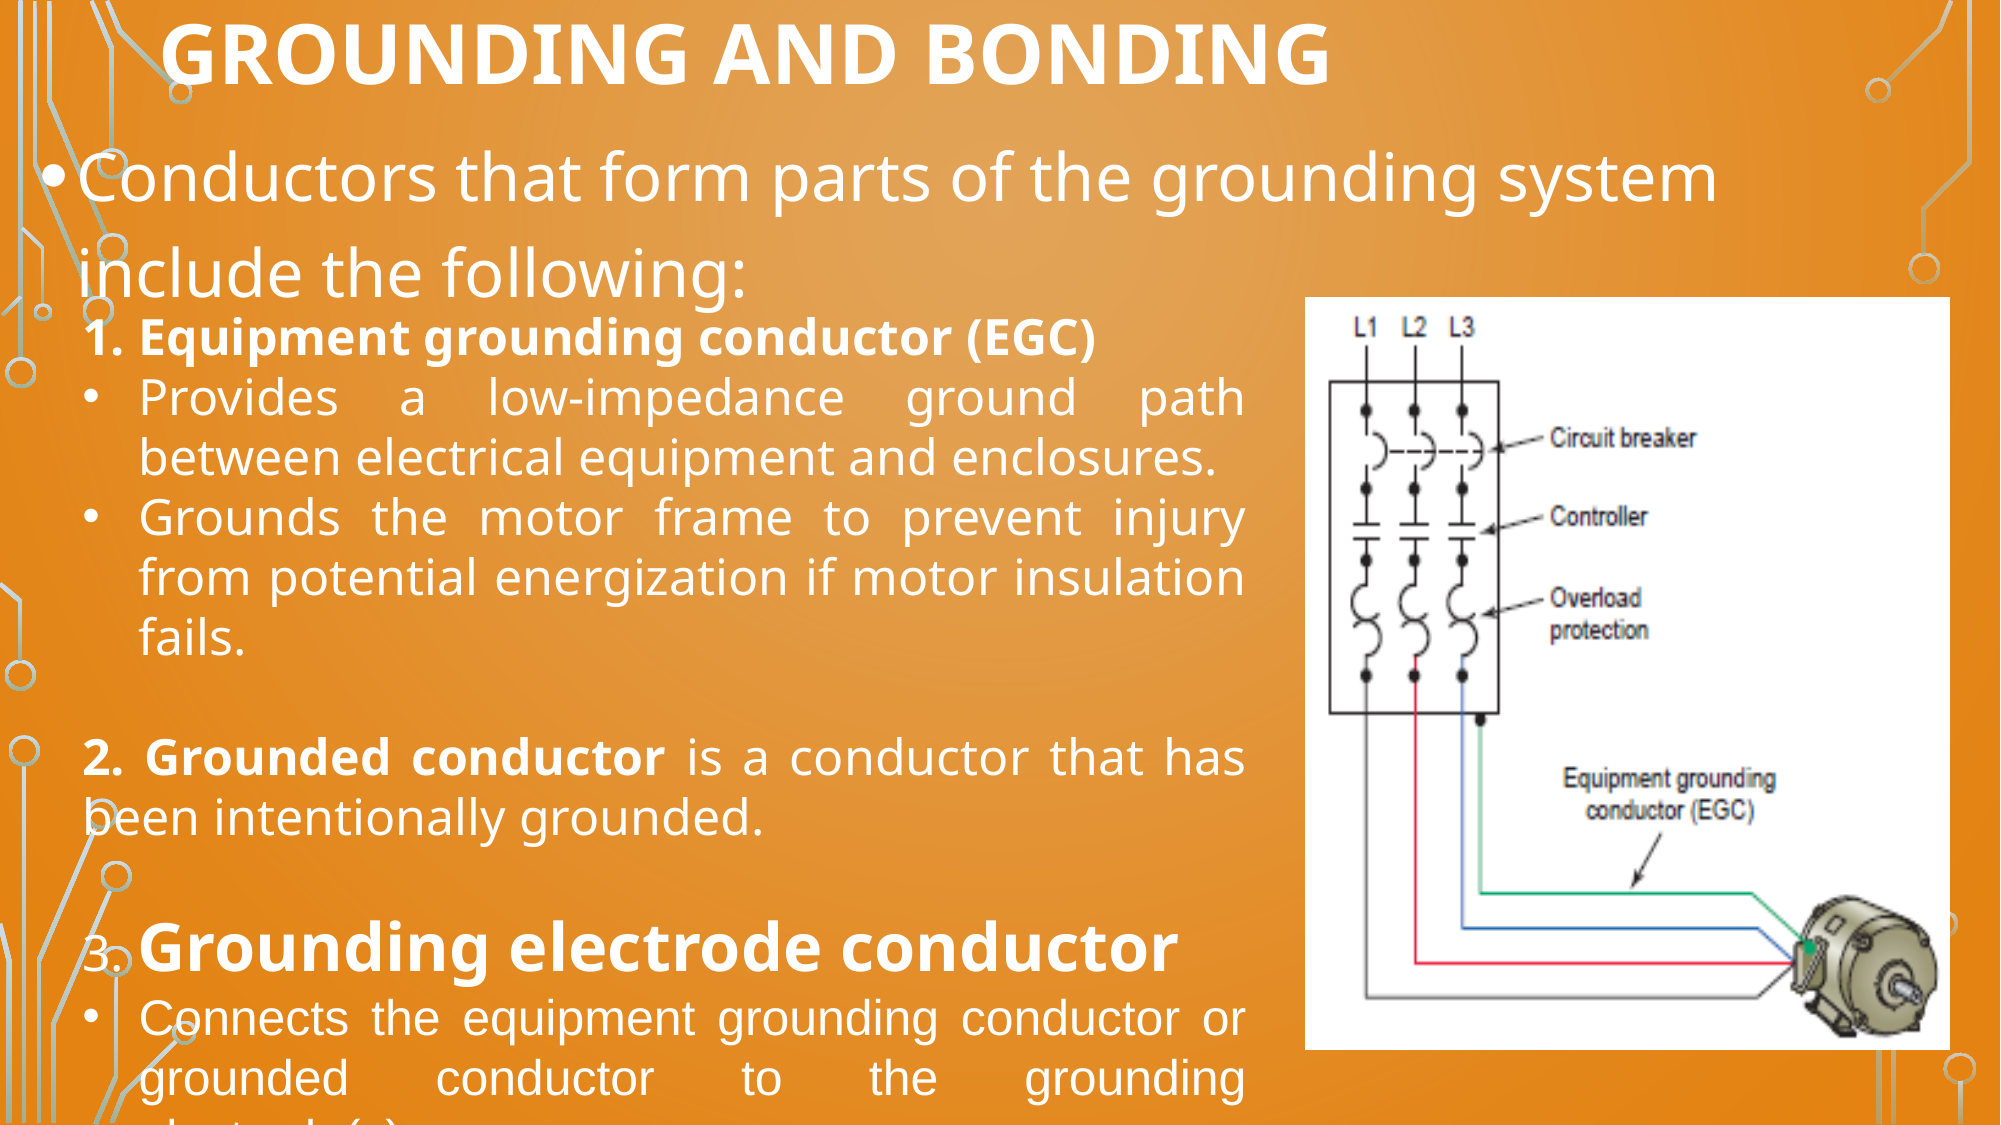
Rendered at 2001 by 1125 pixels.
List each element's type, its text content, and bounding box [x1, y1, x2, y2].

text_box Equipment grounding conductor (EGC) Provides a low-impedance ground path between electrical equipment and enclosures. Grounds the motor frame to prevent injury from potential energization if motor insulation fails. 2. Grounded conductor is a conductor that has been intentionally grounded. 3. Grounding electrode conductor Connects the equipment grounding conductor or grounded conductor to the grounding electrode(s). [67, 297, 1262, 1125]
title Grounding and bonding [143, 0, 1769, 111]
list Conductors that form parts of the grounding system include the following: [24, 111, 1950, 298]
picture [1304, 297, 1951, 1051]
